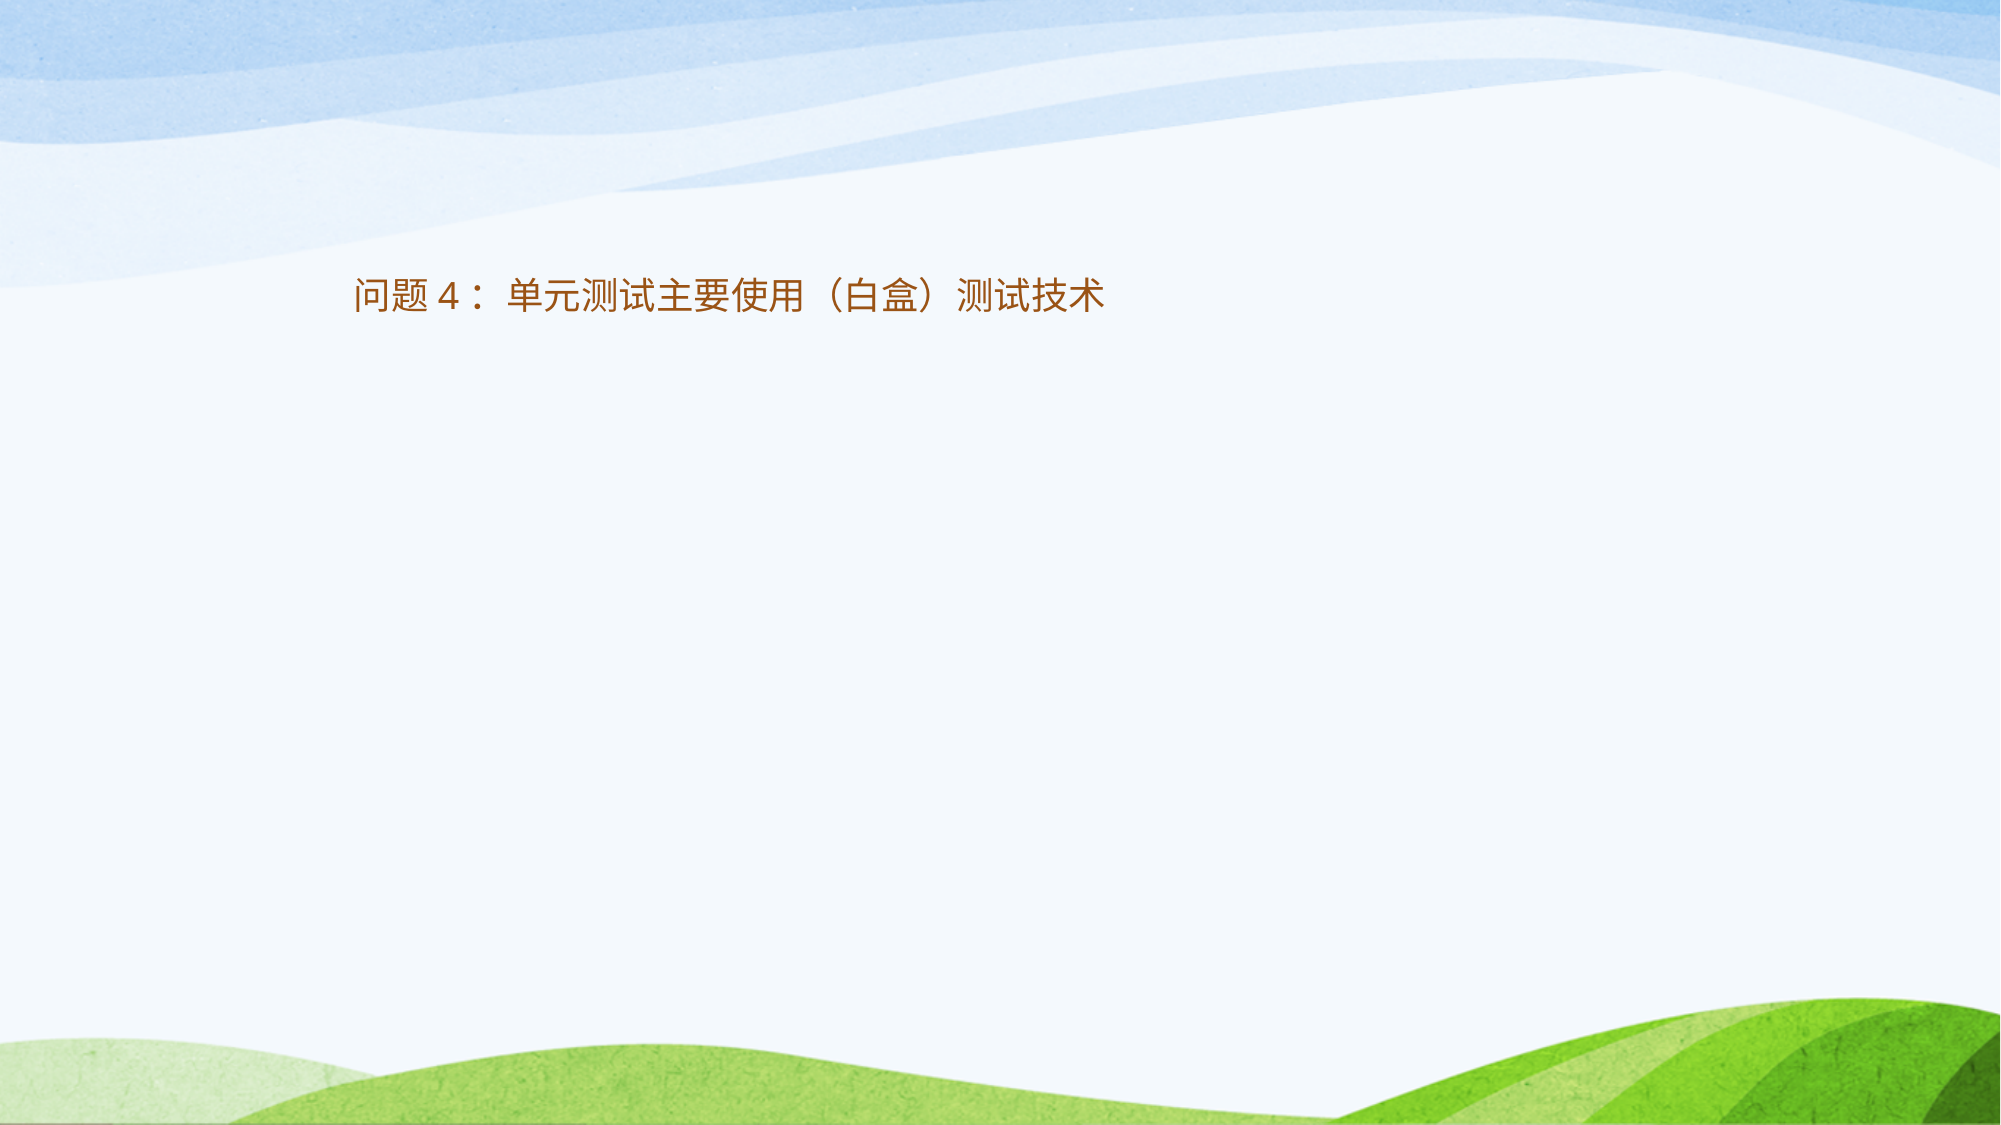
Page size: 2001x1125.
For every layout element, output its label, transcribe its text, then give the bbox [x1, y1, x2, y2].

text_box 问题4：单元测试主要使用（白盒）测试技术 [339, 264, 1729, 415]
picture [0, 0, 2001, 1125]
